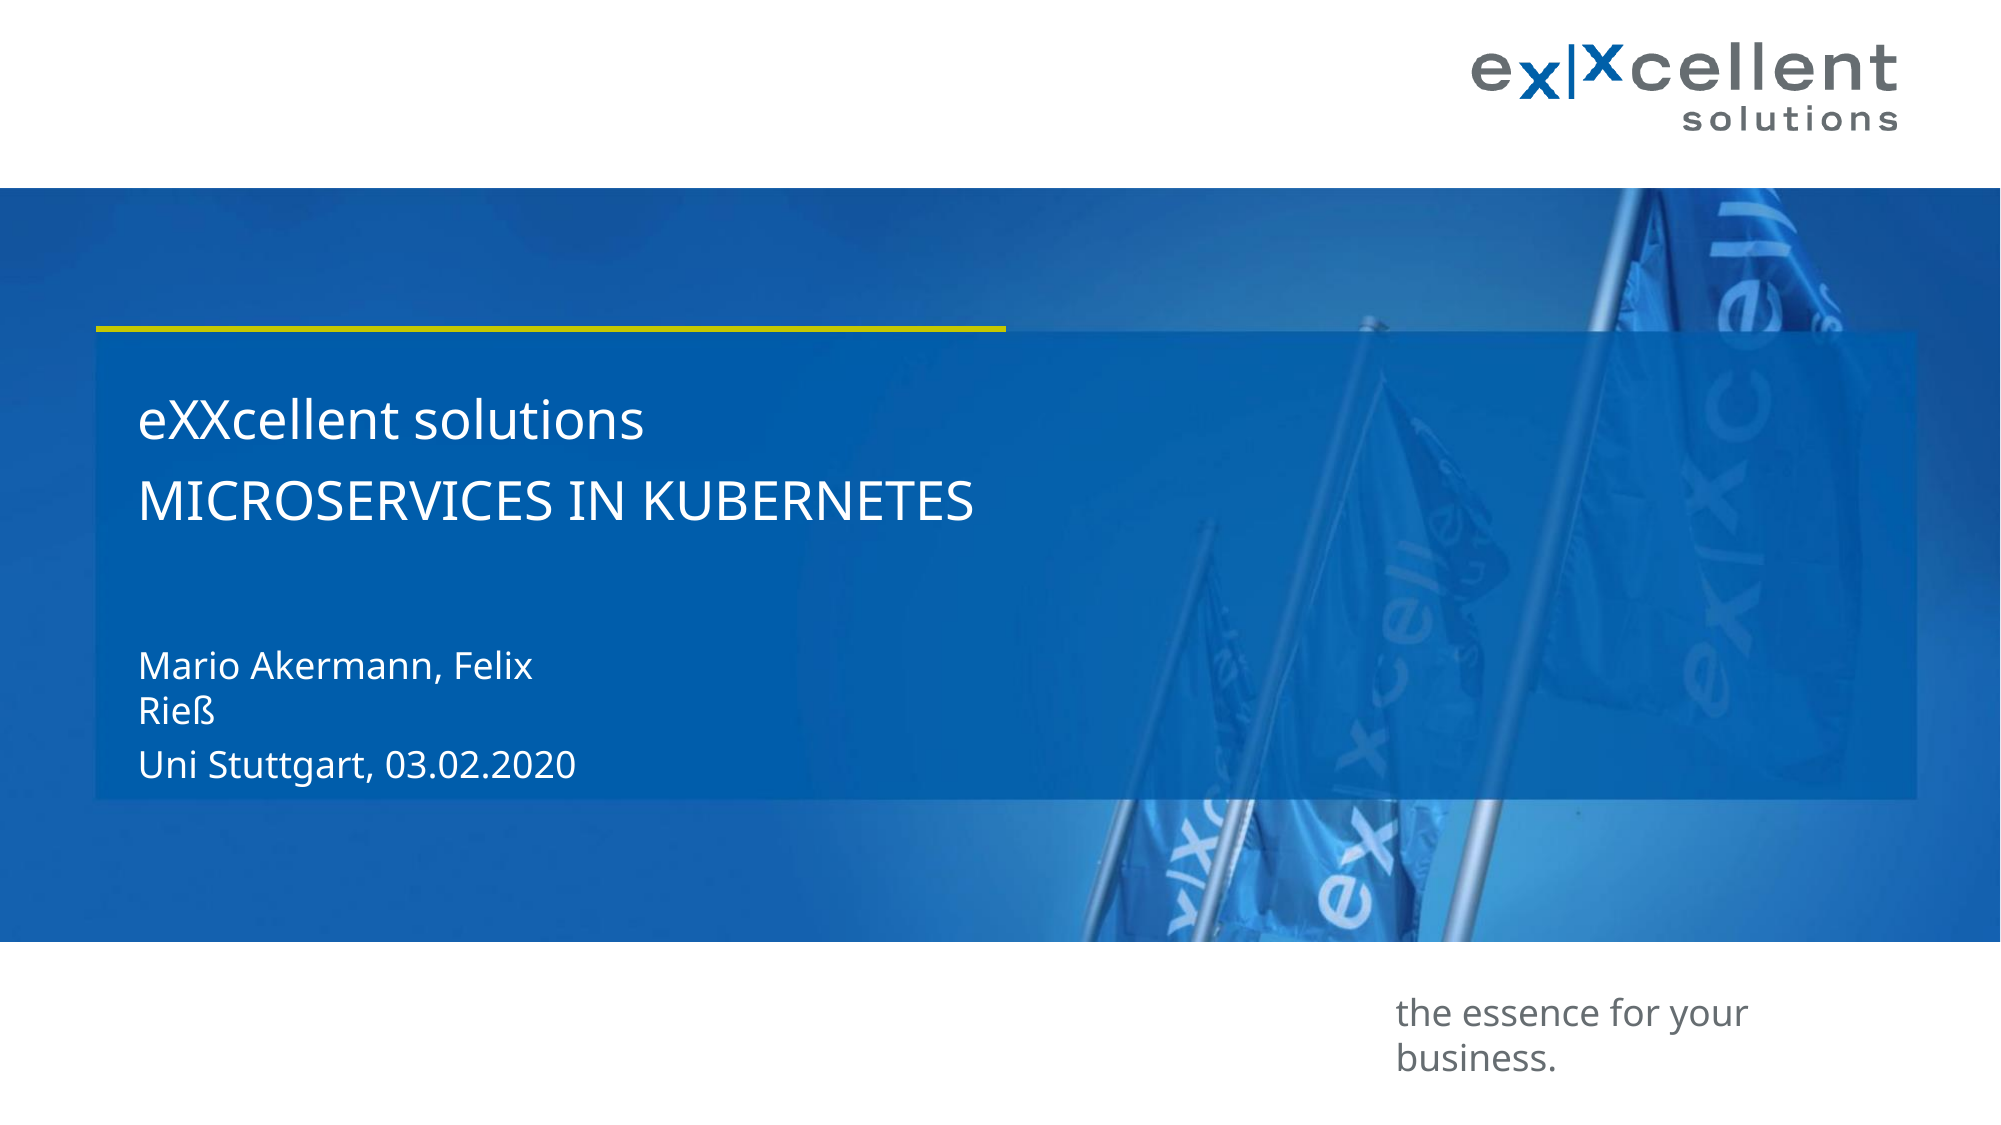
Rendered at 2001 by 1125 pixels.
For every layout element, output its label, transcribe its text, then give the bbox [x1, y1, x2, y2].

picture [1471, 42, 1897, 131]
title eXXcellent solutions [137, 366, 1638, 455]
list Mario Akermann, Felix Rieß [137, 571, 610, 733]
list Uni Stuttgart, 03.02.2020 [137, 740, 610, 782]
picture [0, 188, 2001, 942]
list Microservices in Kubernetes [137, 466, 1638, 528]
